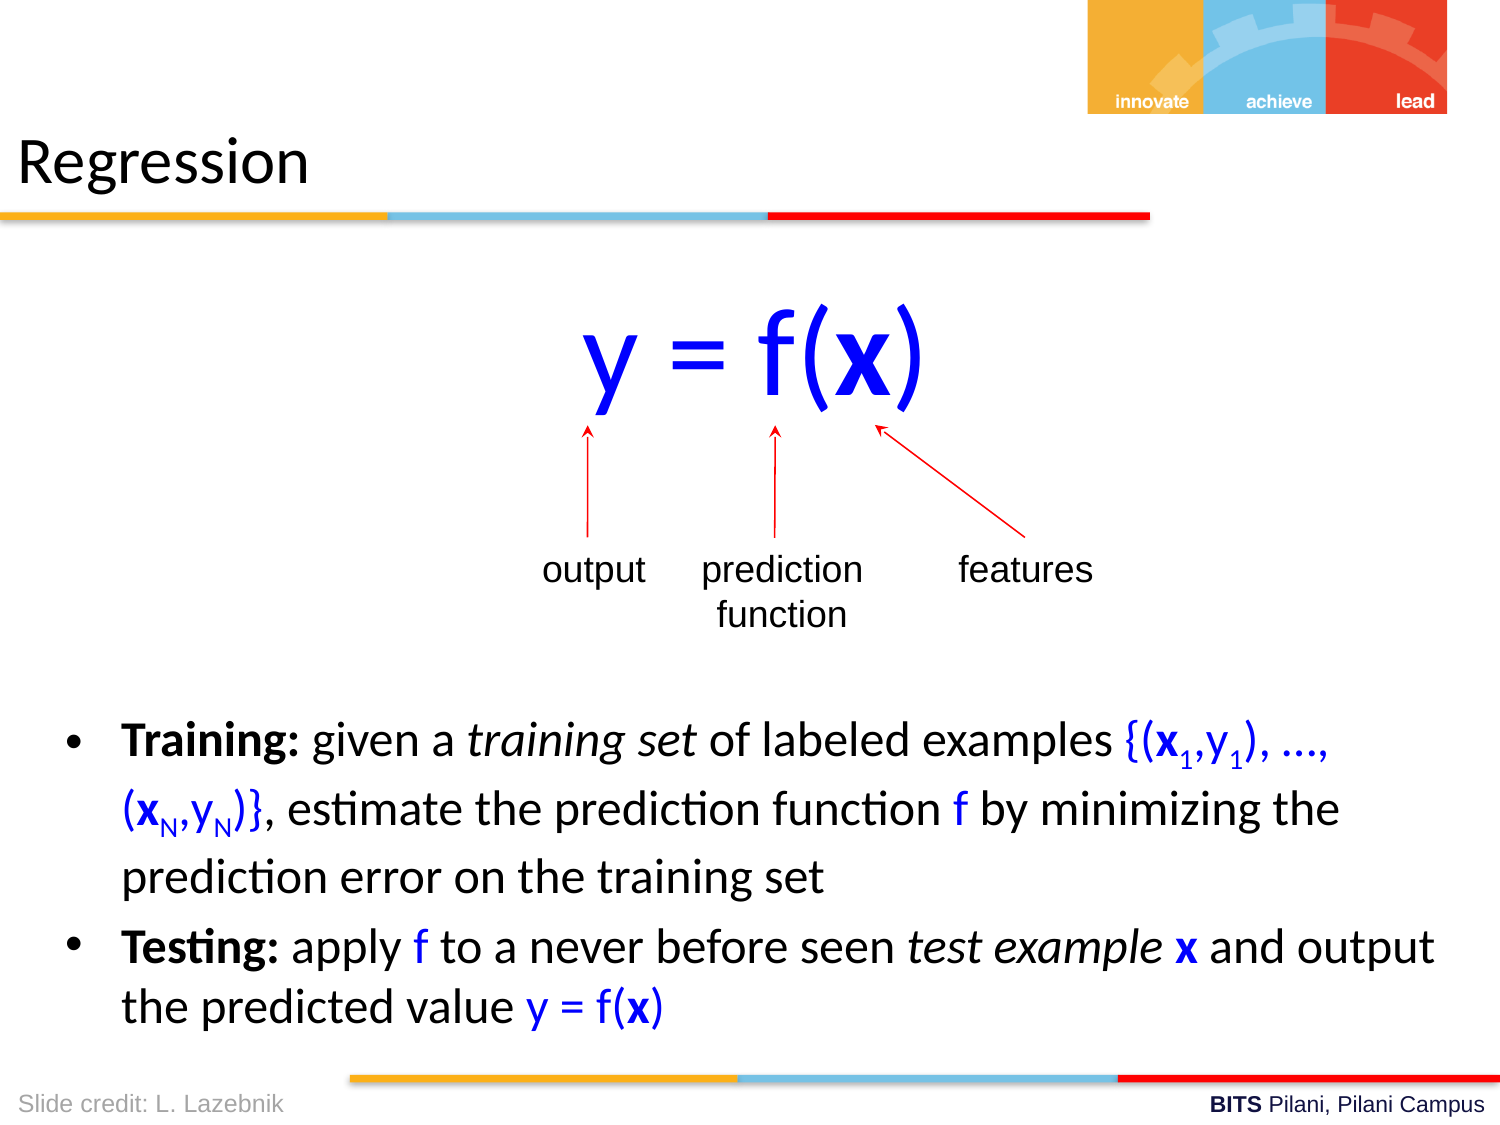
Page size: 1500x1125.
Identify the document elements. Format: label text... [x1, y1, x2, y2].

text_box Slide credit: L. Lazebnik [2, 1079, 301, 1125]
text_box output [527, 537, 627, 599]
text_box features [902, 537, 1150, 598]
list y = f(x) Training: given a training set of labeled examples {(x1,y1), …, (xN,yN)}, estimate the prediction function f by minimizing the prediction error on the training set Testing: apply f to a never before seen test example x and output the predicted value y = f(x) [50, 262, 1463, 1005]
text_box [874, 424, 1026, 538]
title Regression [3, 113, 831, 200]
picture [1087, 0, 1448, 114]
text_box prediction function [627, 537, 938, 644]
